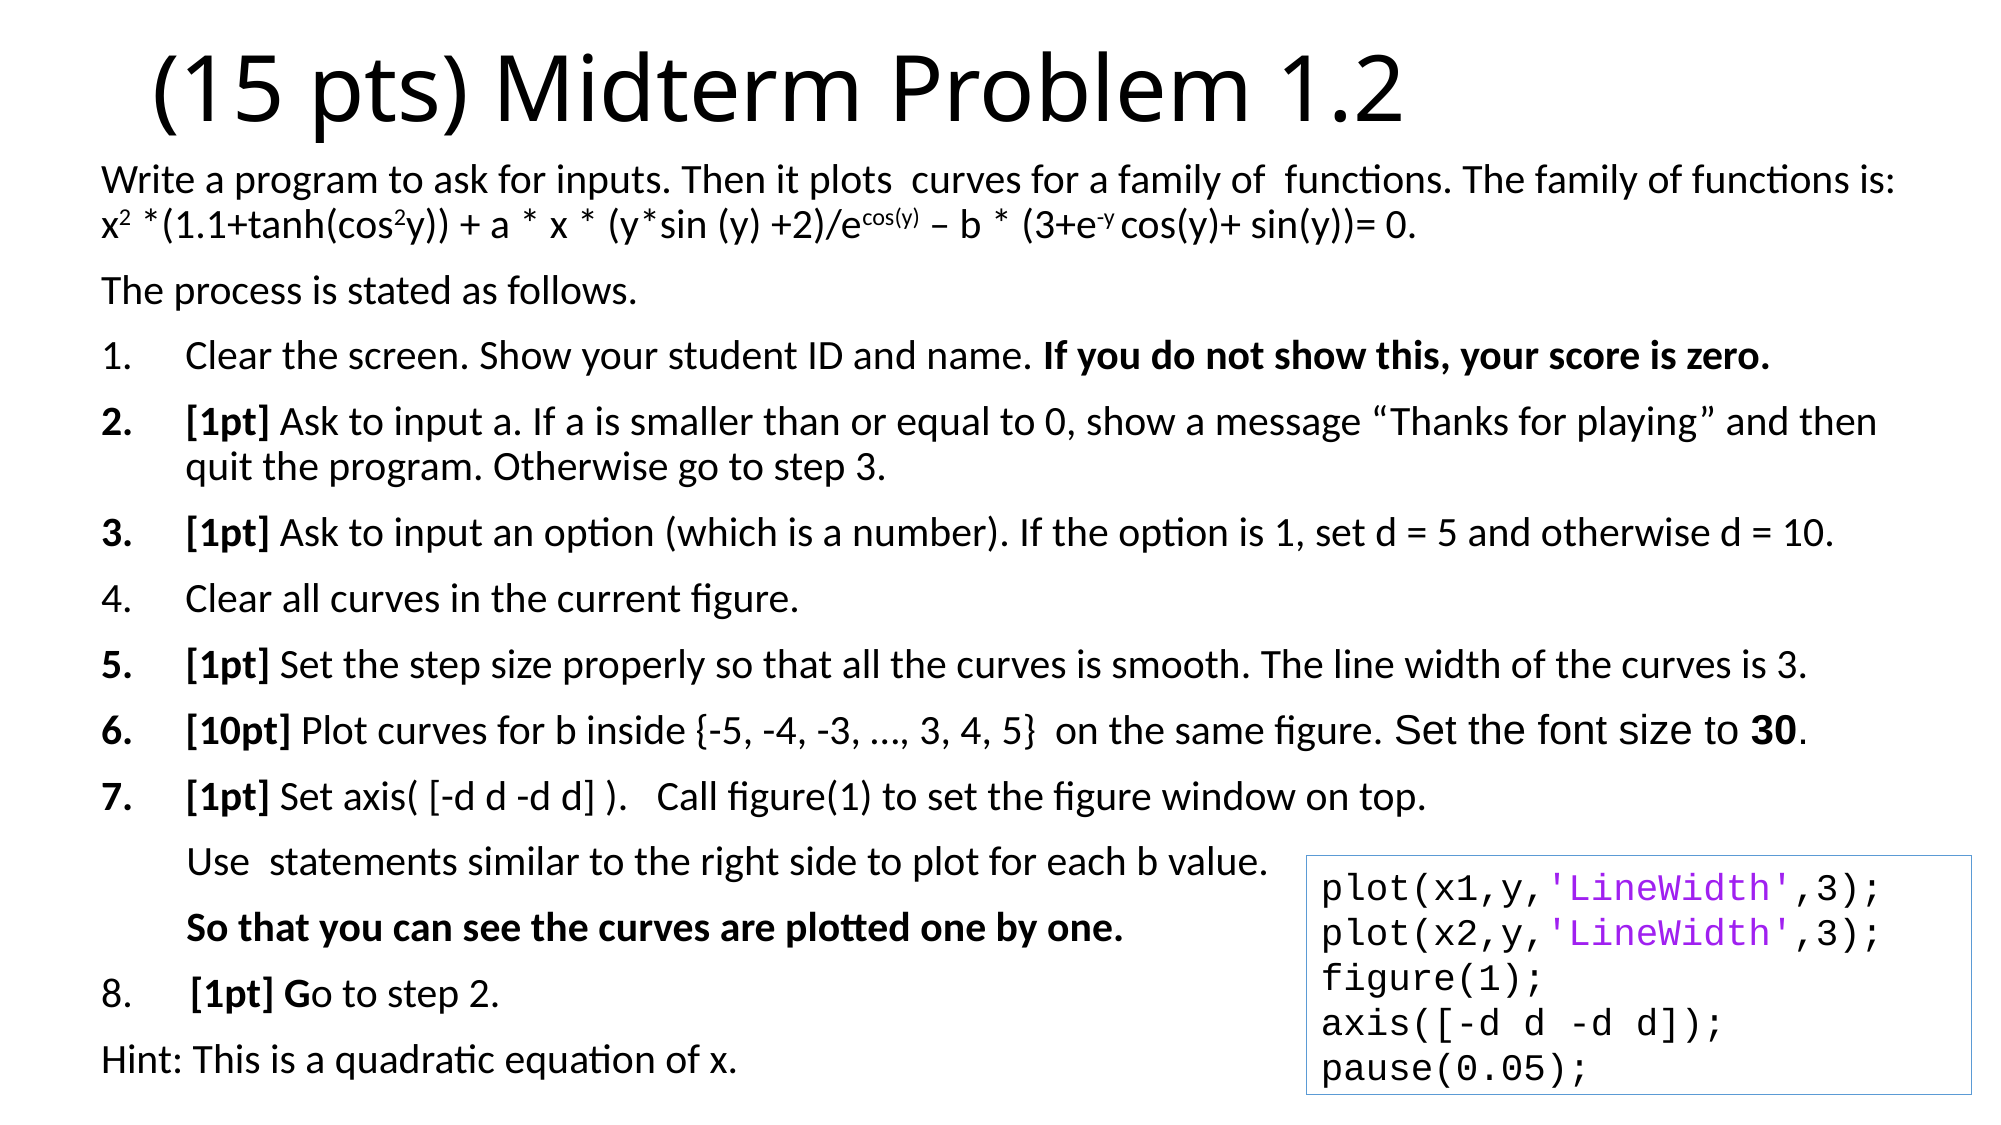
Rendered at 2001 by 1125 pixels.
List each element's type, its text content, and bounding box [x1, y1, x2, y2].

title (15 pts) Midterm Problem 1.2 [137, 0, 1863, 149]
list Write a program to ask for inputs. Then it plots curves for a family of functions. The family of functions is: x2 *(1.1+tanh(cos2y)) + a * x * (y*sin (y) +2)/ecos(y) – b * (3+e-y cos(y)+ sin(y))= 0. The process is stated as follows. Clear the screen. Show your student ID and name. If you do not show this, your score is zero. [1pt] Ask to input a. If a is smaller than or equal to 0, show a message “Thanks for playing” and then quit the program. Otherwise go to step 3. [1pt] Ask to input an option (which is a number). If the option is 1, set d = 5 and otherwise d = 10. Clear all curves in the current figure. [1pt] Set the step size properly so that all the curves is smooth. The line width of the curves is 3. [10pt] Plot curves for b inside {-5, -4, -3, …, 3, 4, 5} on the same figure. Set the font size to 30. [1pt] Set axis( [-d d -d d] ). Call figure(1) to set the figure window on top. Use statements similar to the right side to plot for each b value. So that you can see the curves are plotted one by one. 8. [1pt] Go to step 2. Hint: This is a quadratic equation of x. [85, 149, 1950, 1098]
text_box plot(x1,y,'LineWidth',3); plot(x2,y,'LineWidth',3); figure(1); axis([-d d -d d]); pause(0.05); [1306, 855, 1972, 1095]
